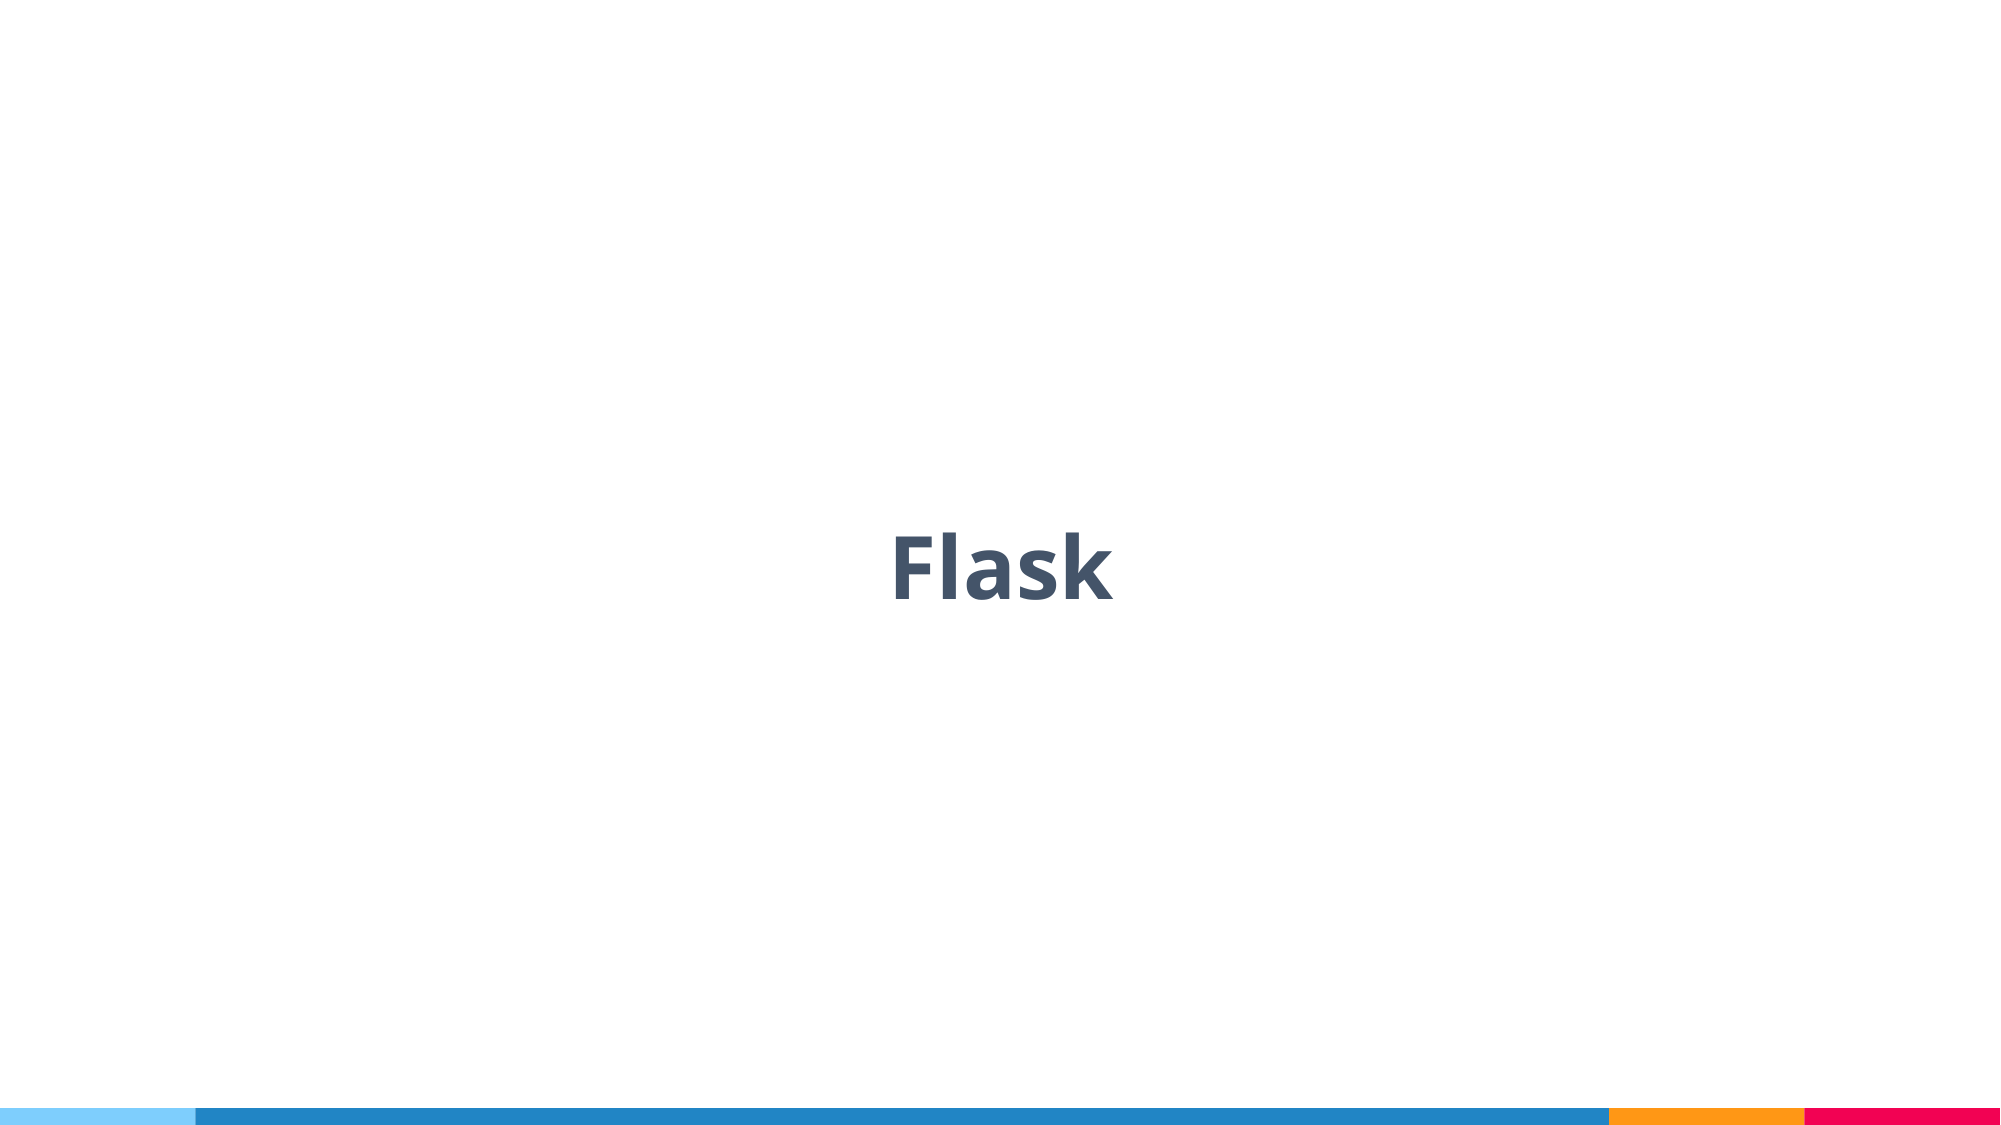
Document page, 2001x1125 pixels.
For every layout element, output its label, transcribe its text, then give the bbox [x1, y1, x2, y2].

text_box Flask [100, 504, 1902, 626]
